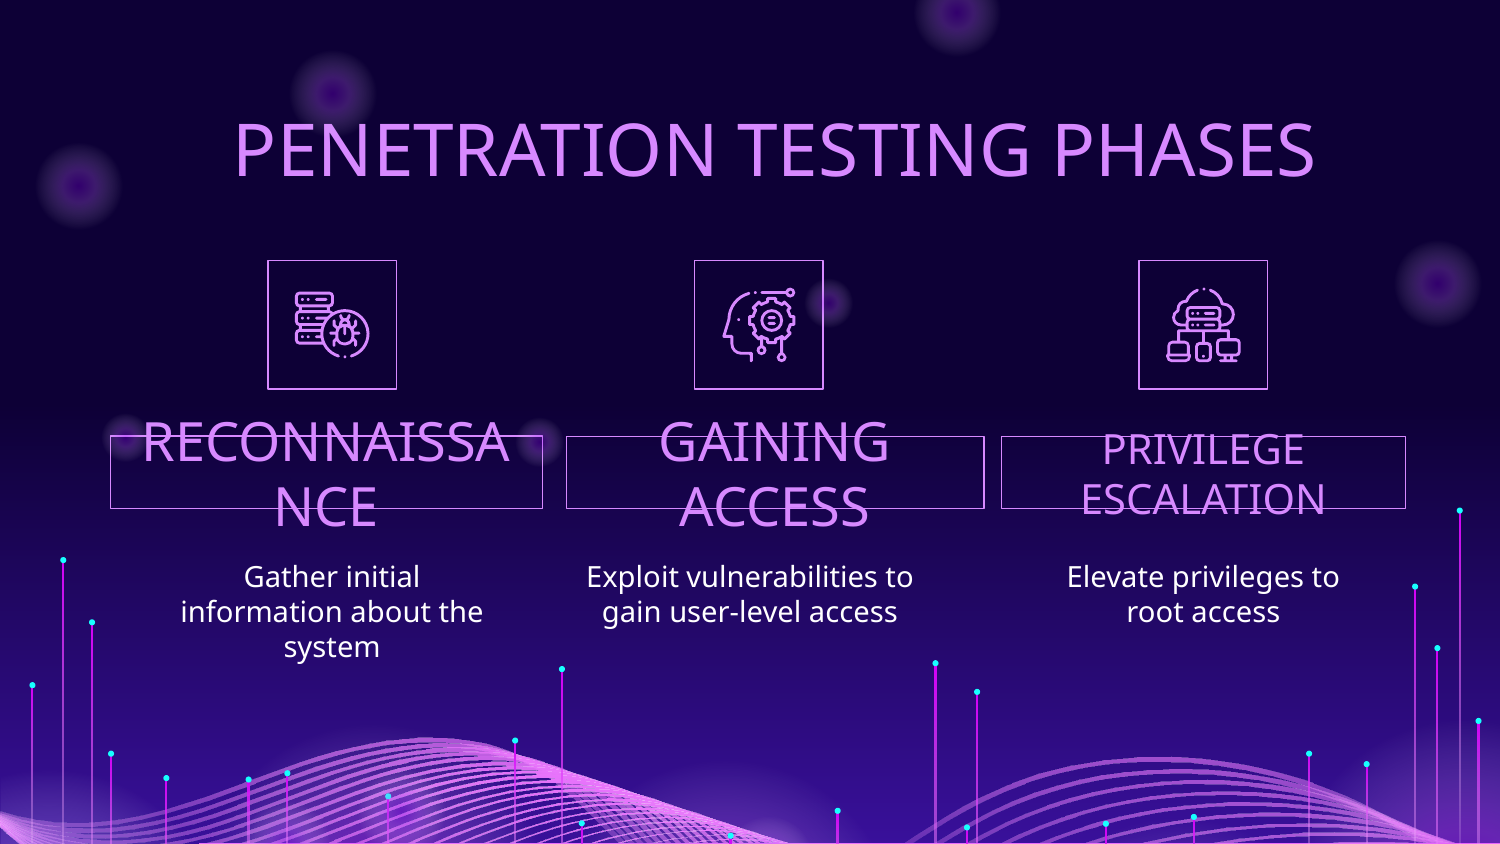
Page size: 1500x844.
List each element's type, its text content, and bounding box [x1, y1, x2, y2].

text_box [1139, 260, 1268, 390]
subtitle Gather initial information about the system [148, 543, 516, 673]
text_box [694, 260, 823, 390]
title PRIVILEGE ESCALATION [1001, 436, 1406, 509]
text_box [801, 275, 856, 331]
subtitle Exploit vulnerabilities to gain user-level access [566, 543, 934, 673]
text_box [267, 260, 397, 390]
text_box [294, 291, 370, 359]
text_box [512, 414, 567, 470]
title RECONNAISSANCE [110, 435, 543, 509]
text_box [721, 287, 796, 363]
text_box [1165, 287, 1242, 363]
title GAINING ACCESS [566, 436, 985, 509]
title PENETRATION TESTING PHASES [143, 88, 1408, 183]
text_box [1388, 234, 1487, 333]
text_box [283, 44, 382, 143]
text_box [29, 137, 128, 235]
subtitle Elevate privileges to root access [1019, 543, 1388, 673]
text_box [98, 410, 153, 465]
